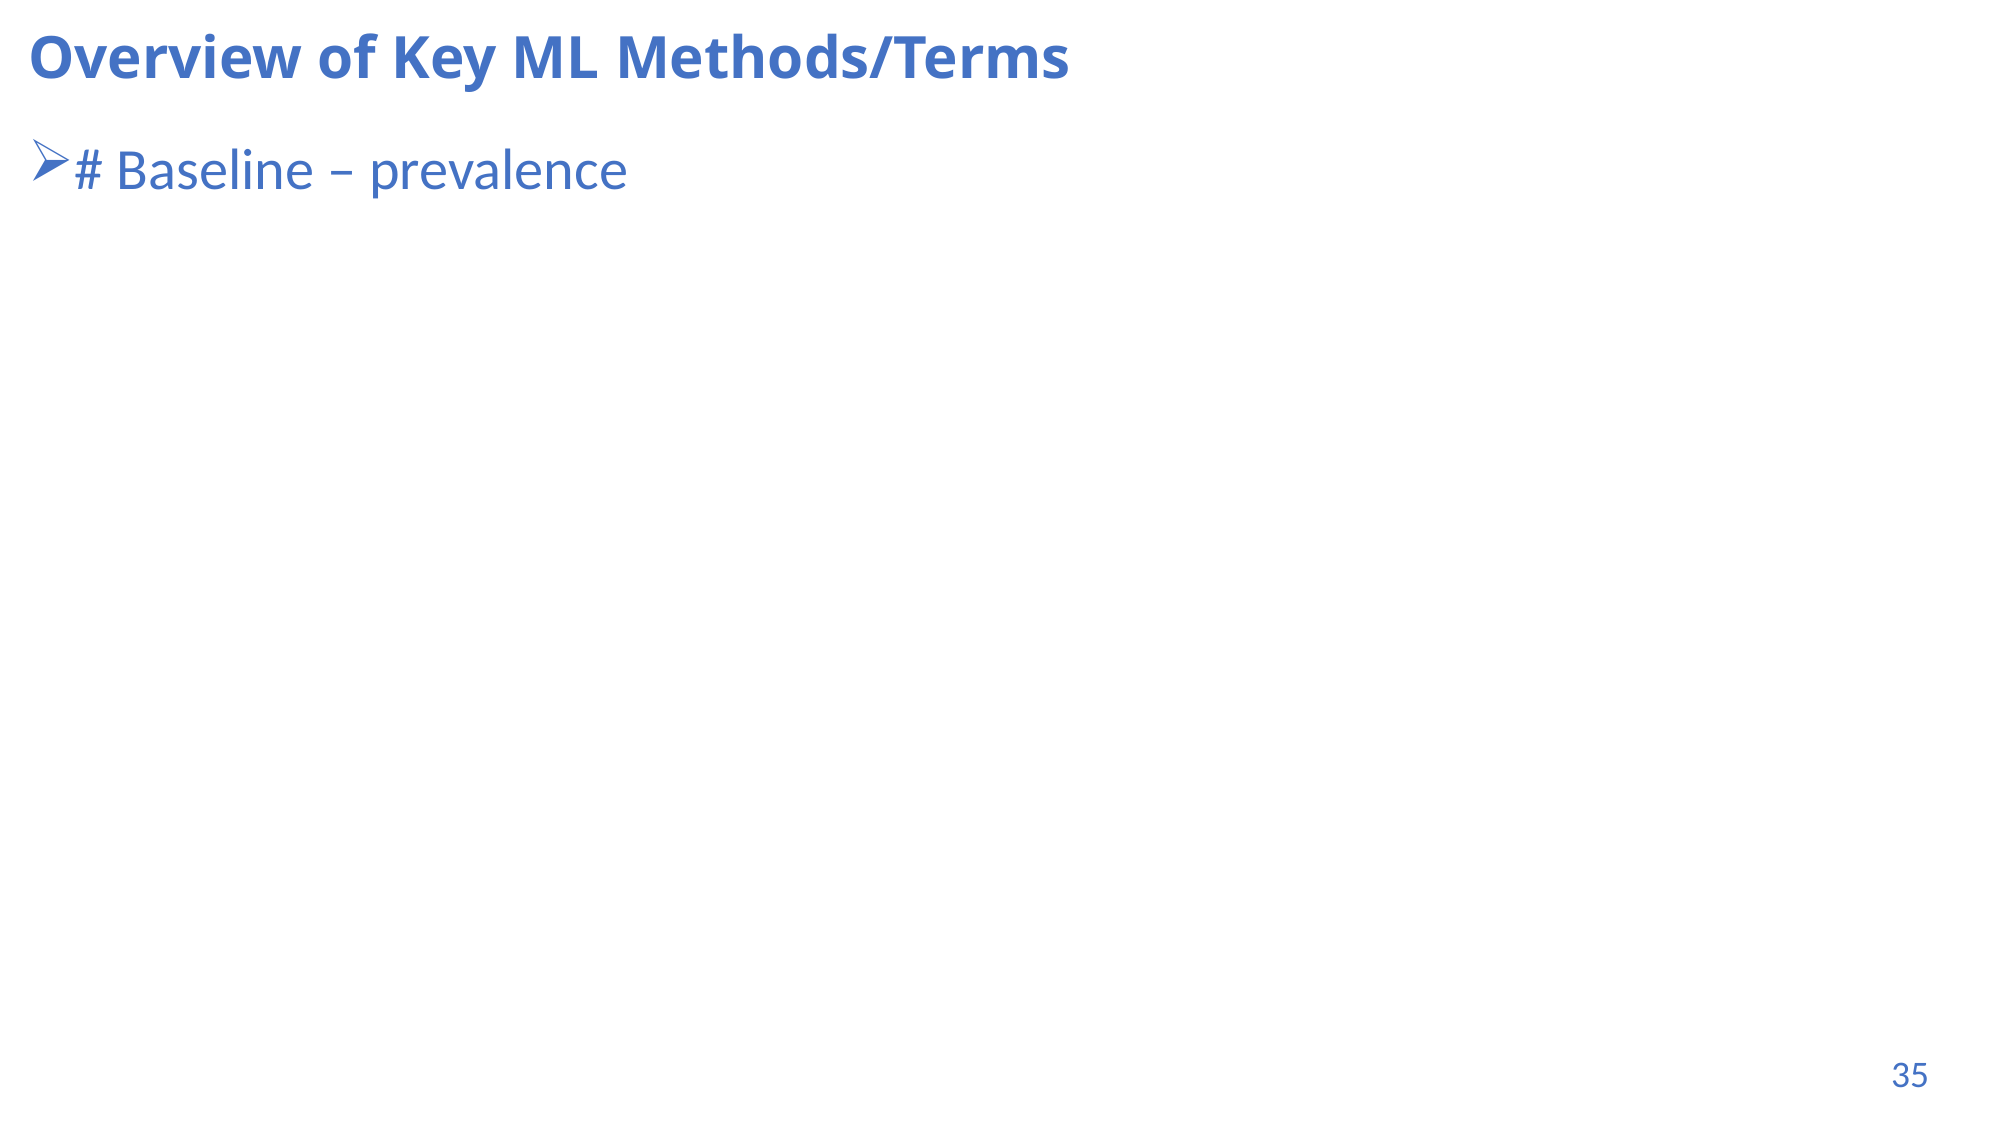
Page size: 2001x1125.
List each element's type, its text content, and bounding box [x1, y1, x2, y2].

list # Baseline – prevalence [13, 132, 1739, 993]
title Overview of Key ML Methods/Terms [13, 0, 1739, 120]
slide_number 35 [1493, 1042, 1944, 1103]
